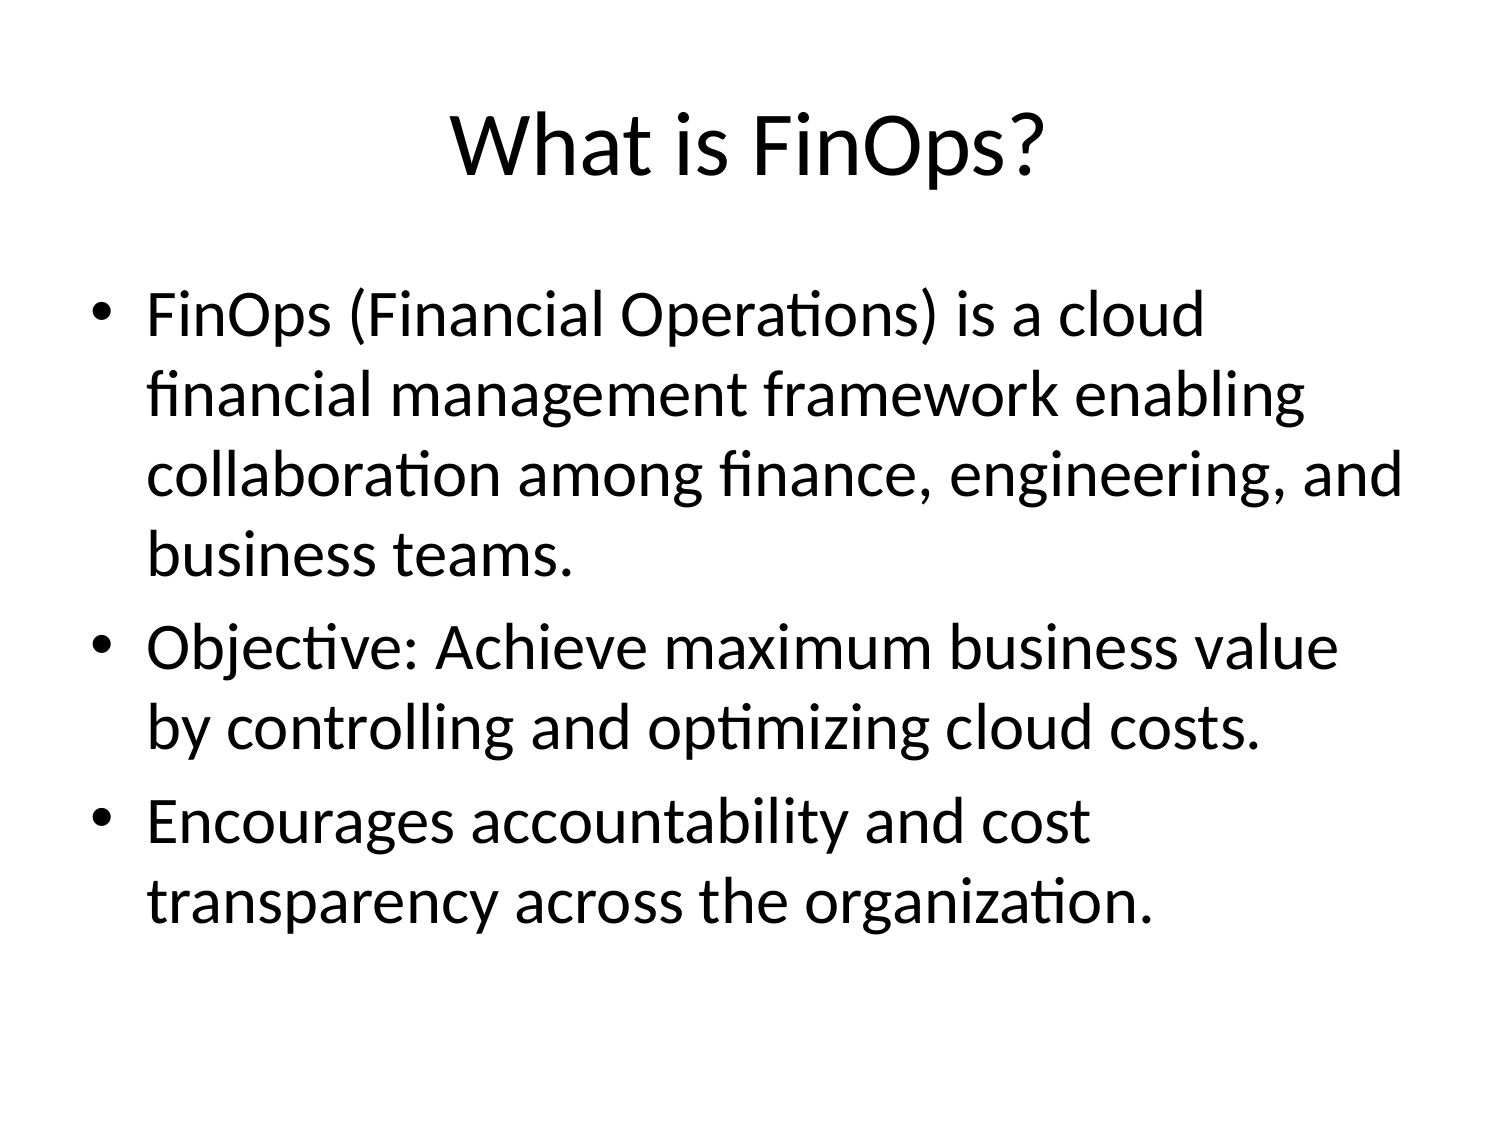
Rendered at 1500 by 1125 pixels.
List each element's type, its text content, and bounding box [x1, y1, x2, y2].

title What is FinOps? [75, 45, 1425, 233]
list FinOps (Financial Operations) is a cloud financial management framework enabling collaboration among finance, engineering, and business teams. Objective: Achieve maximum business value by controlling and optimizing cloud costs. Encourages accountability and cost transparency across the organization. [75, 262, 1425, 1005]
